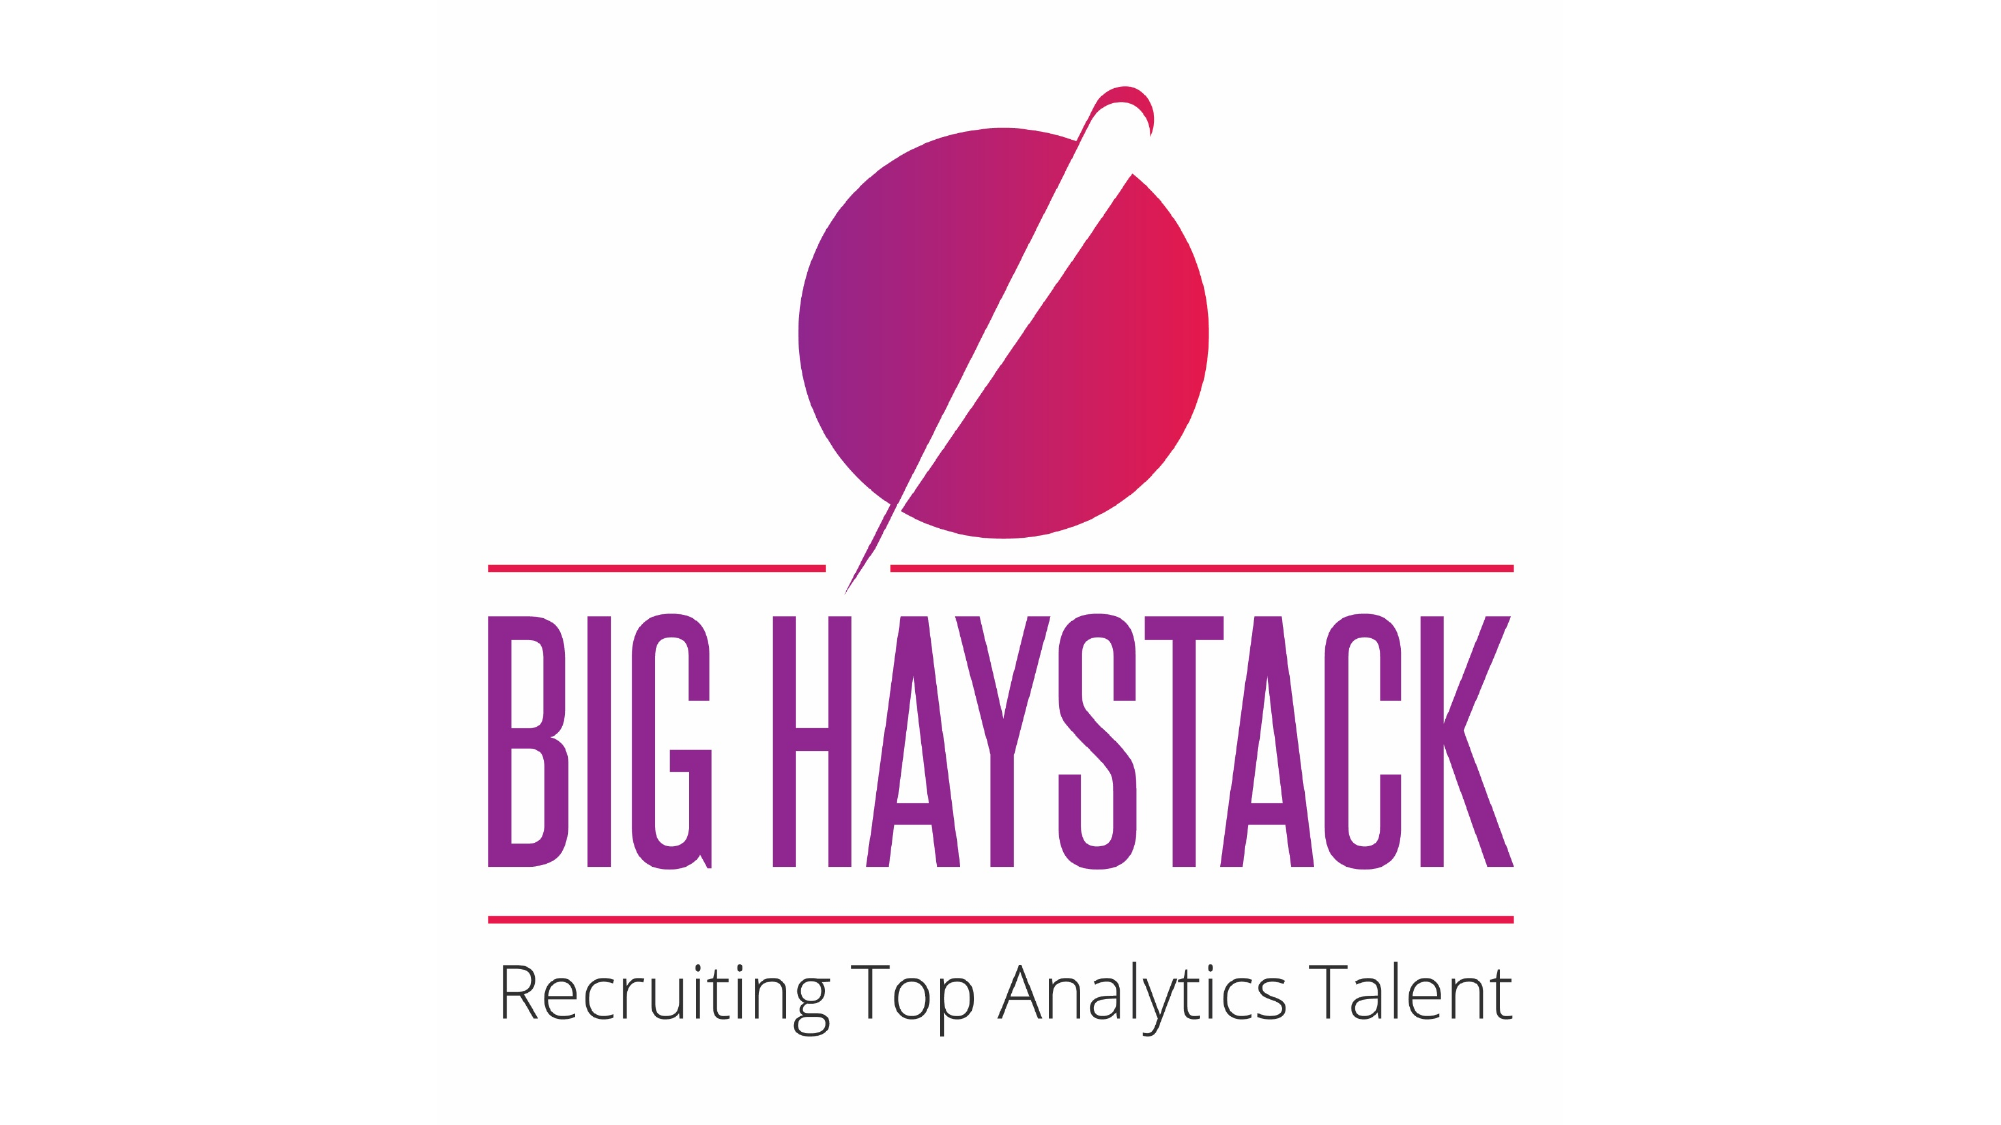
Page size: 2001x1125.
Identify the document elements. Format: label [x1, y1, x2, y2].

picture [437, 0, 1563, 1125]
